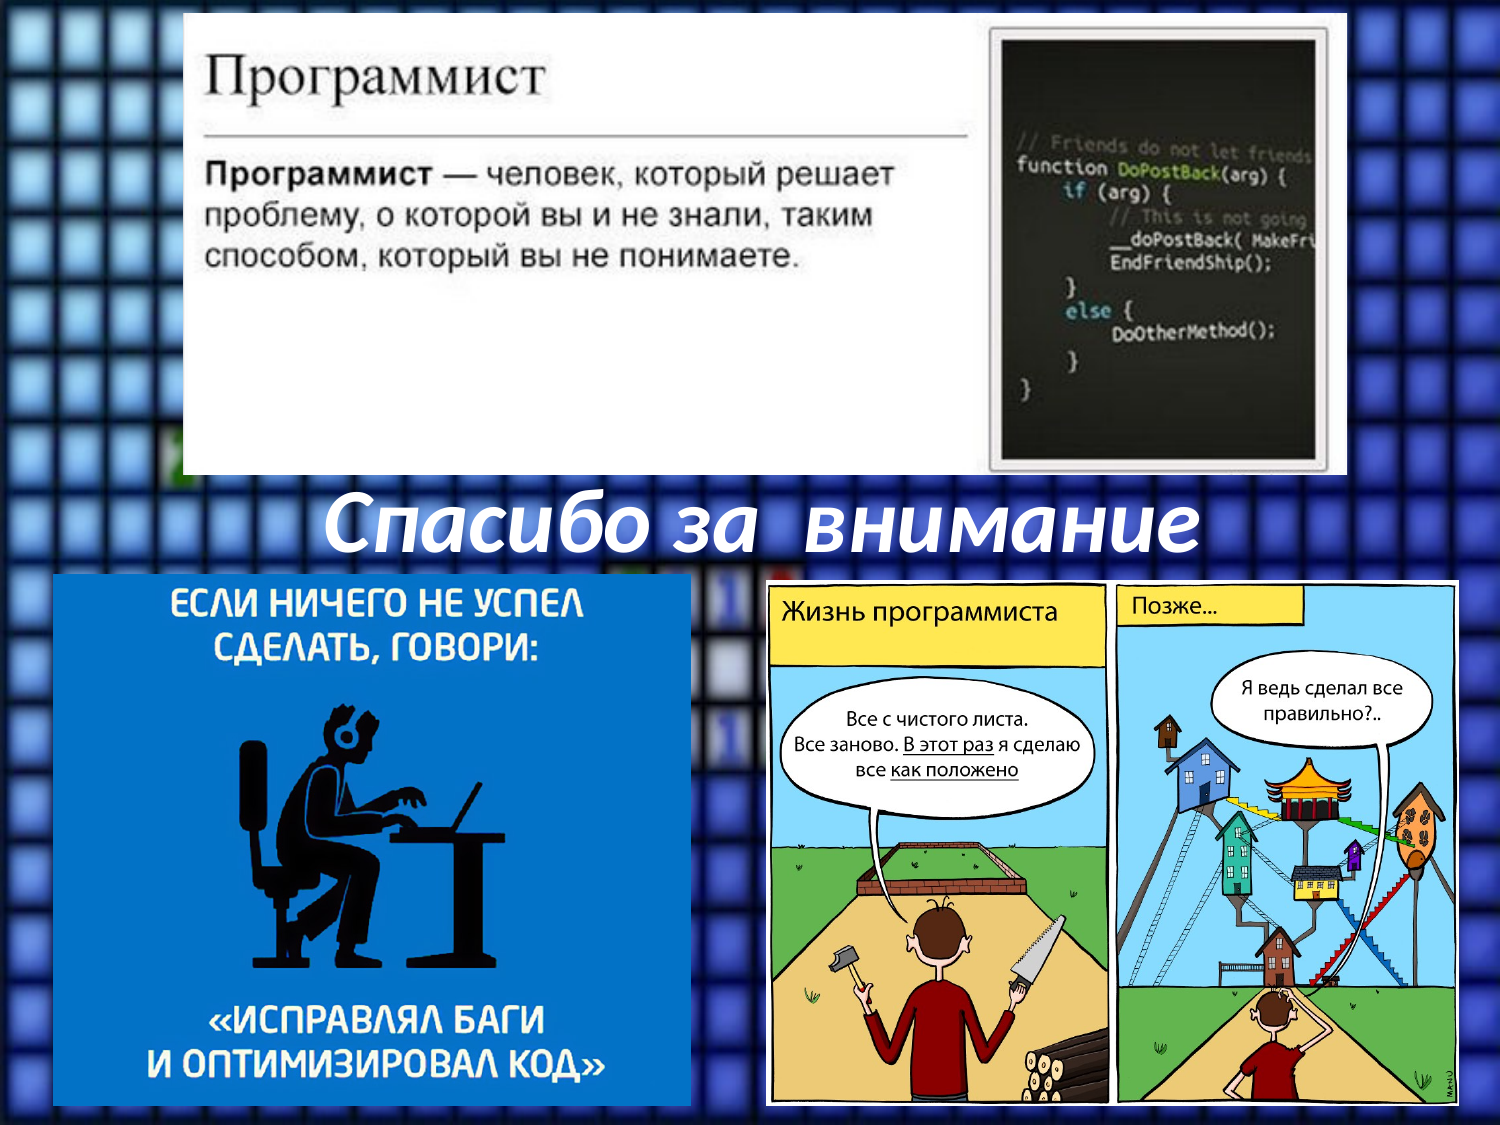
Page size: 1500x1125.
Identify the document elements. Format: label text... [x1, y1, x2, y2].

picture [0, 0, 1500, 1125]
title Спасибо за внимание [88, 422, 1439, 610]
